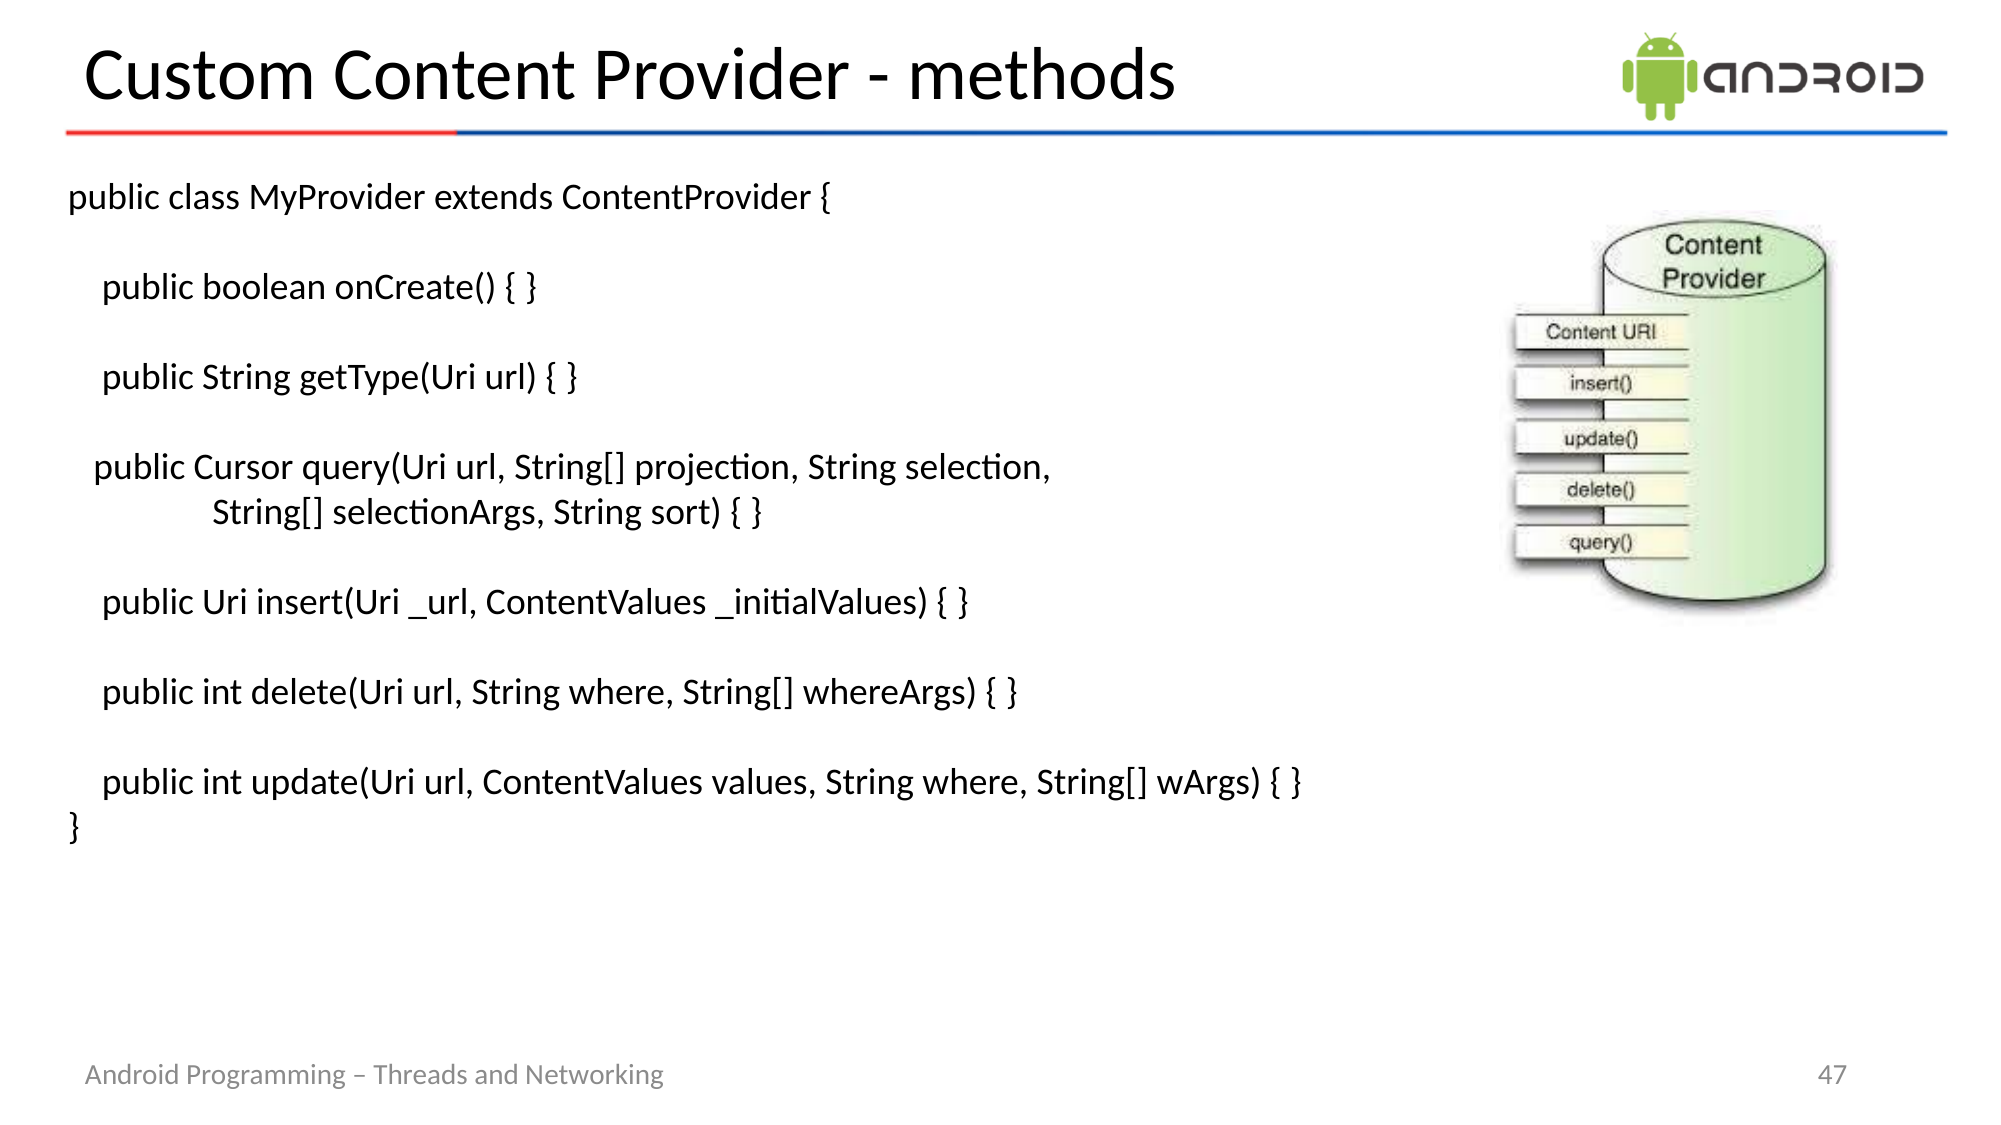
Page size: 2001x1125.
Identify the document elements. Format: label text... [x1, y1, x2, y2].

text_box Custom Content Provider - methods [69, 17, 1486, 123]
footer Android Programming – Threads and Networking [69, 1042, 1412, 1103]
picture [1499, 210, 1842, 654]
slide_number 47 [1412, 1042, 1863, 1103]
text_box public class MyProvider extends ContentProvider { public boolean onCreate() { } public String getType(Uri url) { } public Cursor query(Uri url, String[] projection, String selection, String[] selectionArgs, String sort) { } public Uri insert(Uri _url, ContentValues _initialValues) { } public int delete(Uri url, String where, String[] whereArgs) { } public int update(Uri url, ContentValues values, String where, String[] wArgs) { } } [53, 164, 1842, 855]
picture [59, 0, 1970, 177]
